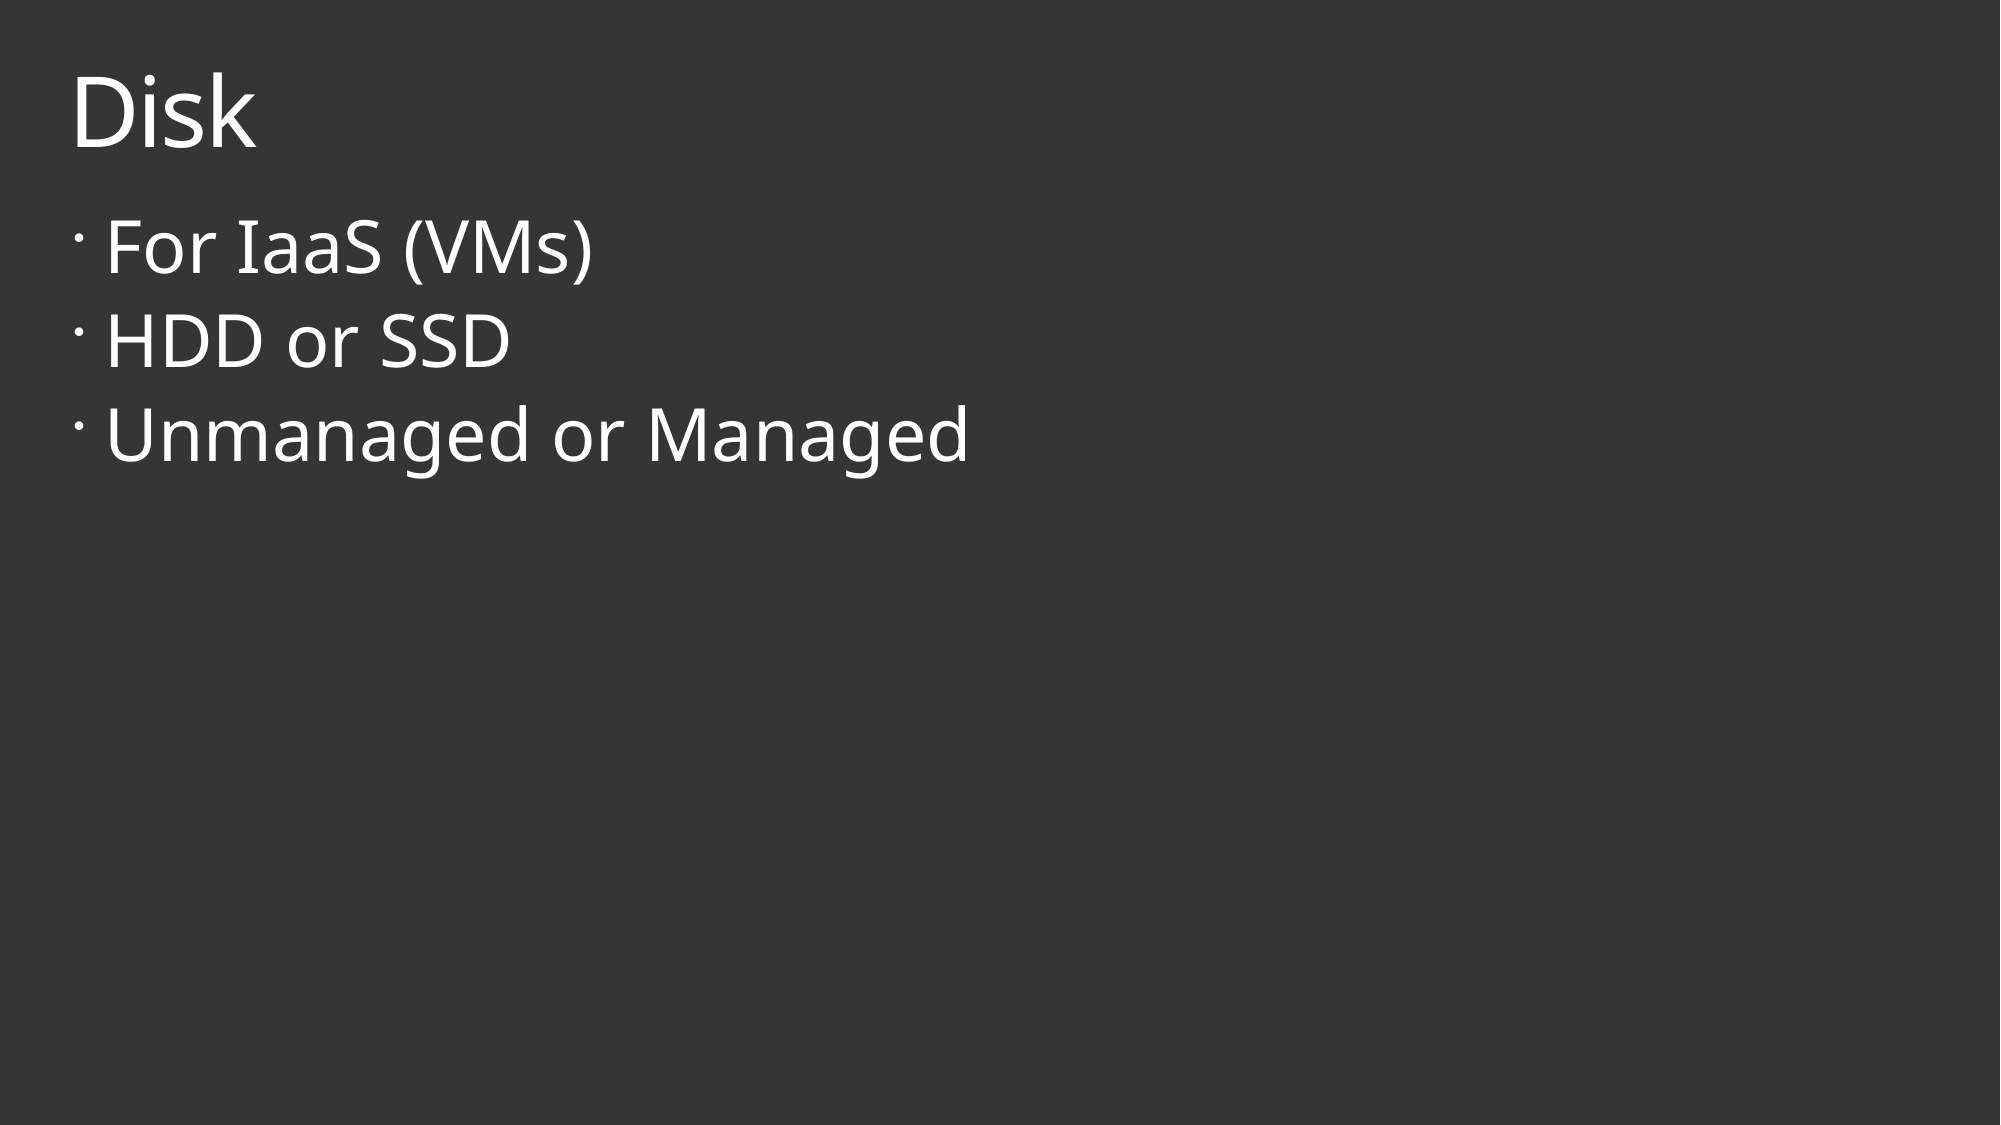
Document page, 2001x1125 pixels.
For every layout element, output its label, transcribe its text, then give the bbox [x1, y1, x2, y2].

list For IaaS (VMs) HDD or SSD Unmanaged or Managed [44, 195, 1956, 567]
title Disk [44, 47, 1957, 196]
